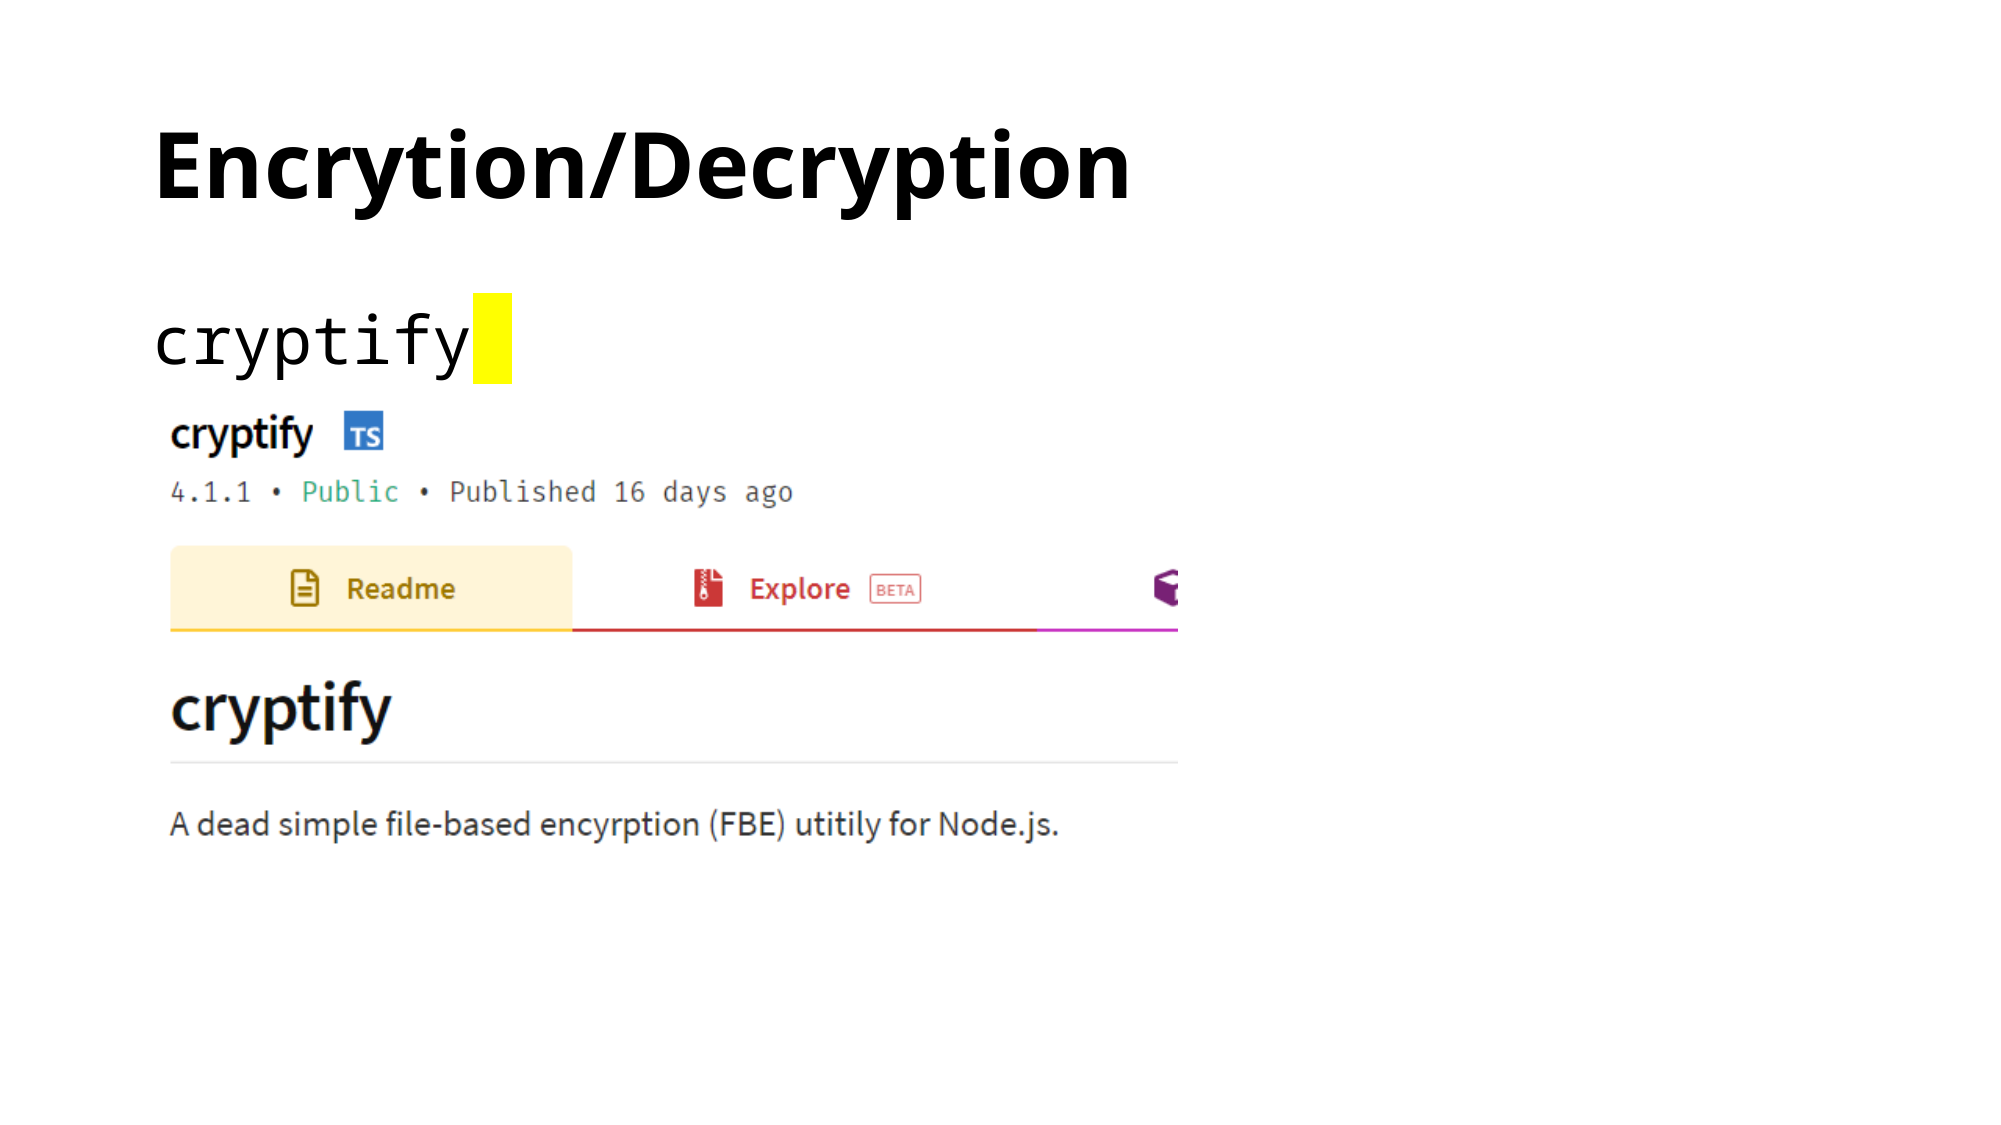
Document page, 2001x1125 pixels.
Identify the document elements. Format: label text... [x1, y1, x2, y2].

list cryptify [137, 299, 1863, 1014]
picture [116, 397, 1178, 875]
title Encrytion/Decryption [137, 59, 1863, 278]
